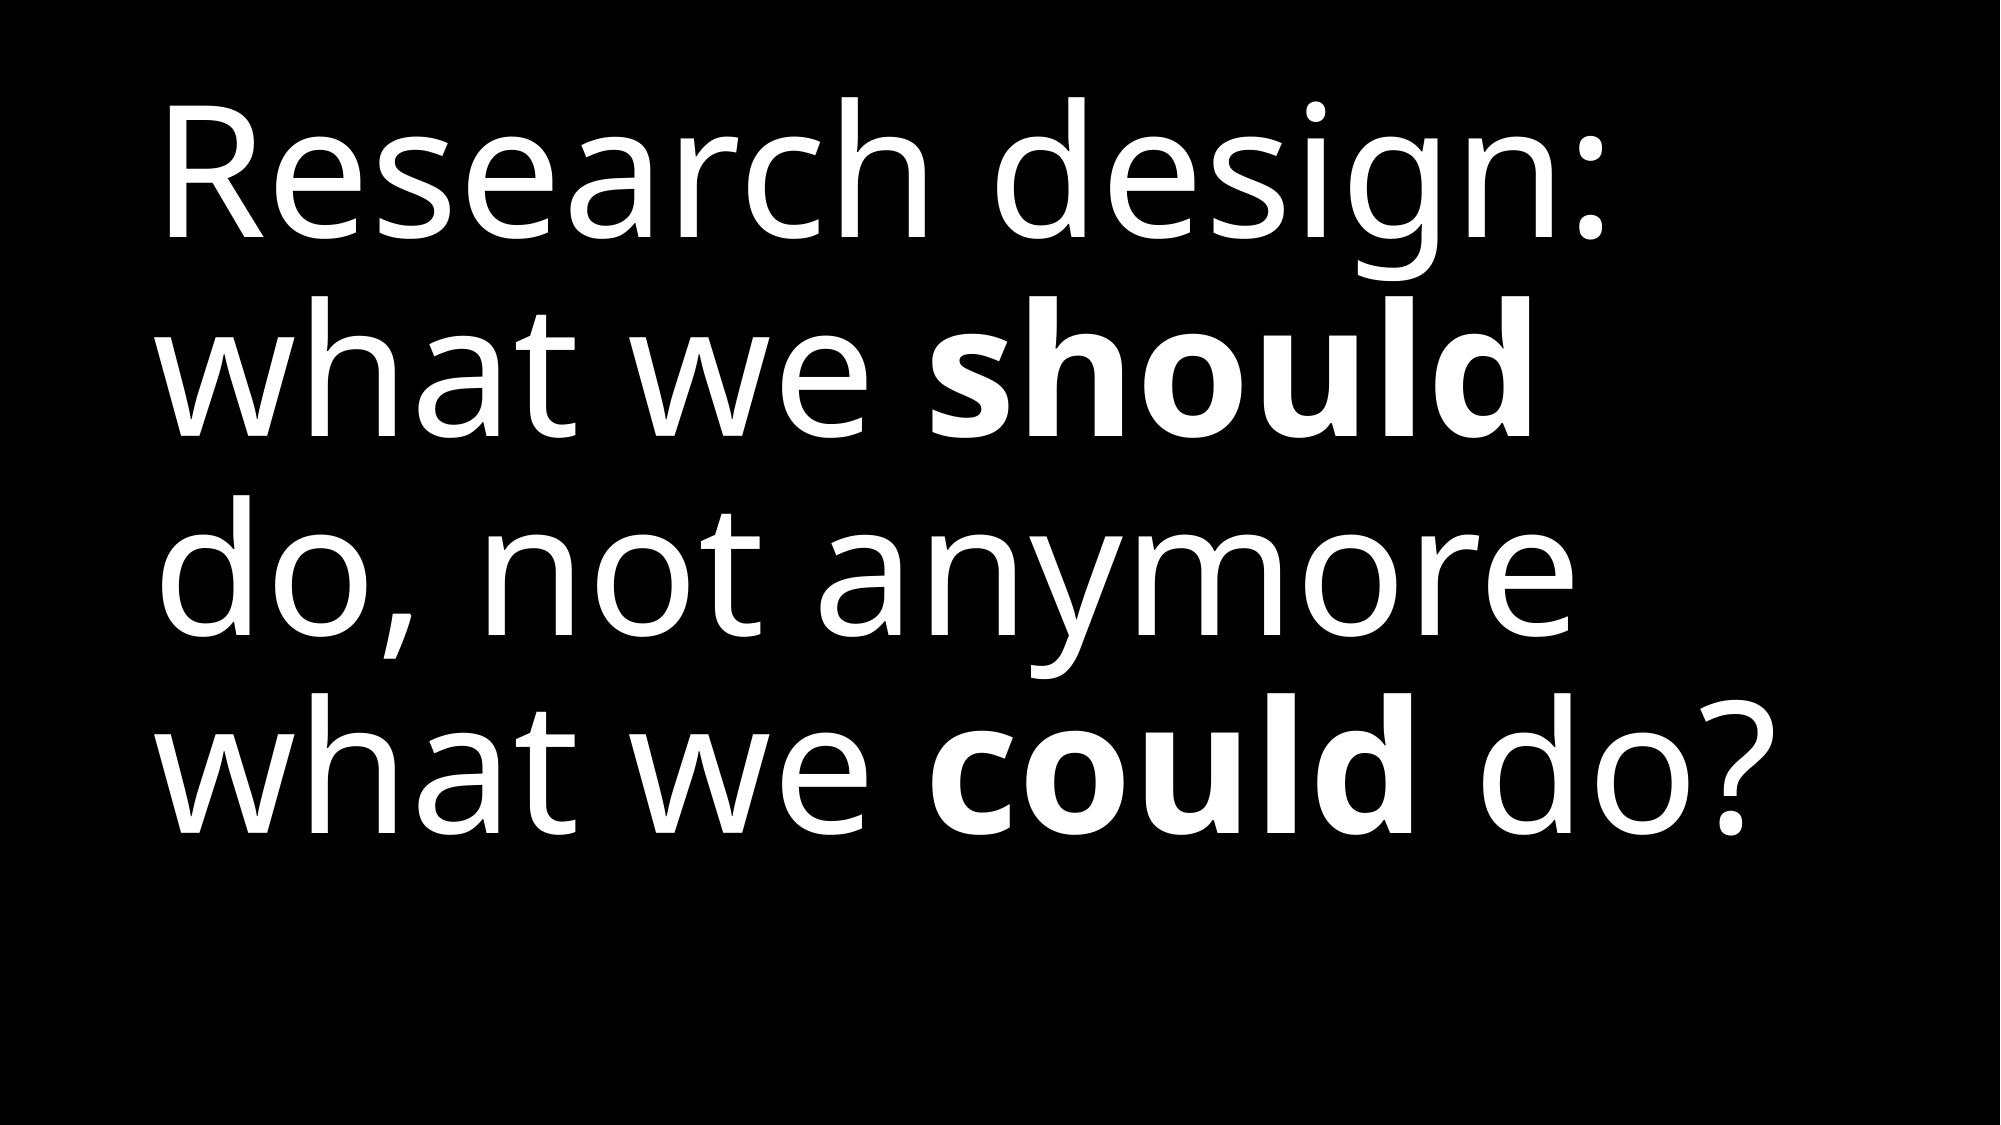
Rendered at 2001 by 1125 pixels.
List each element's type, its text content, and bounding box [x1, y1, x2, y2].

list Research design: what we should do, not anymore what we could do? [137, 71, 1863, 1014]
